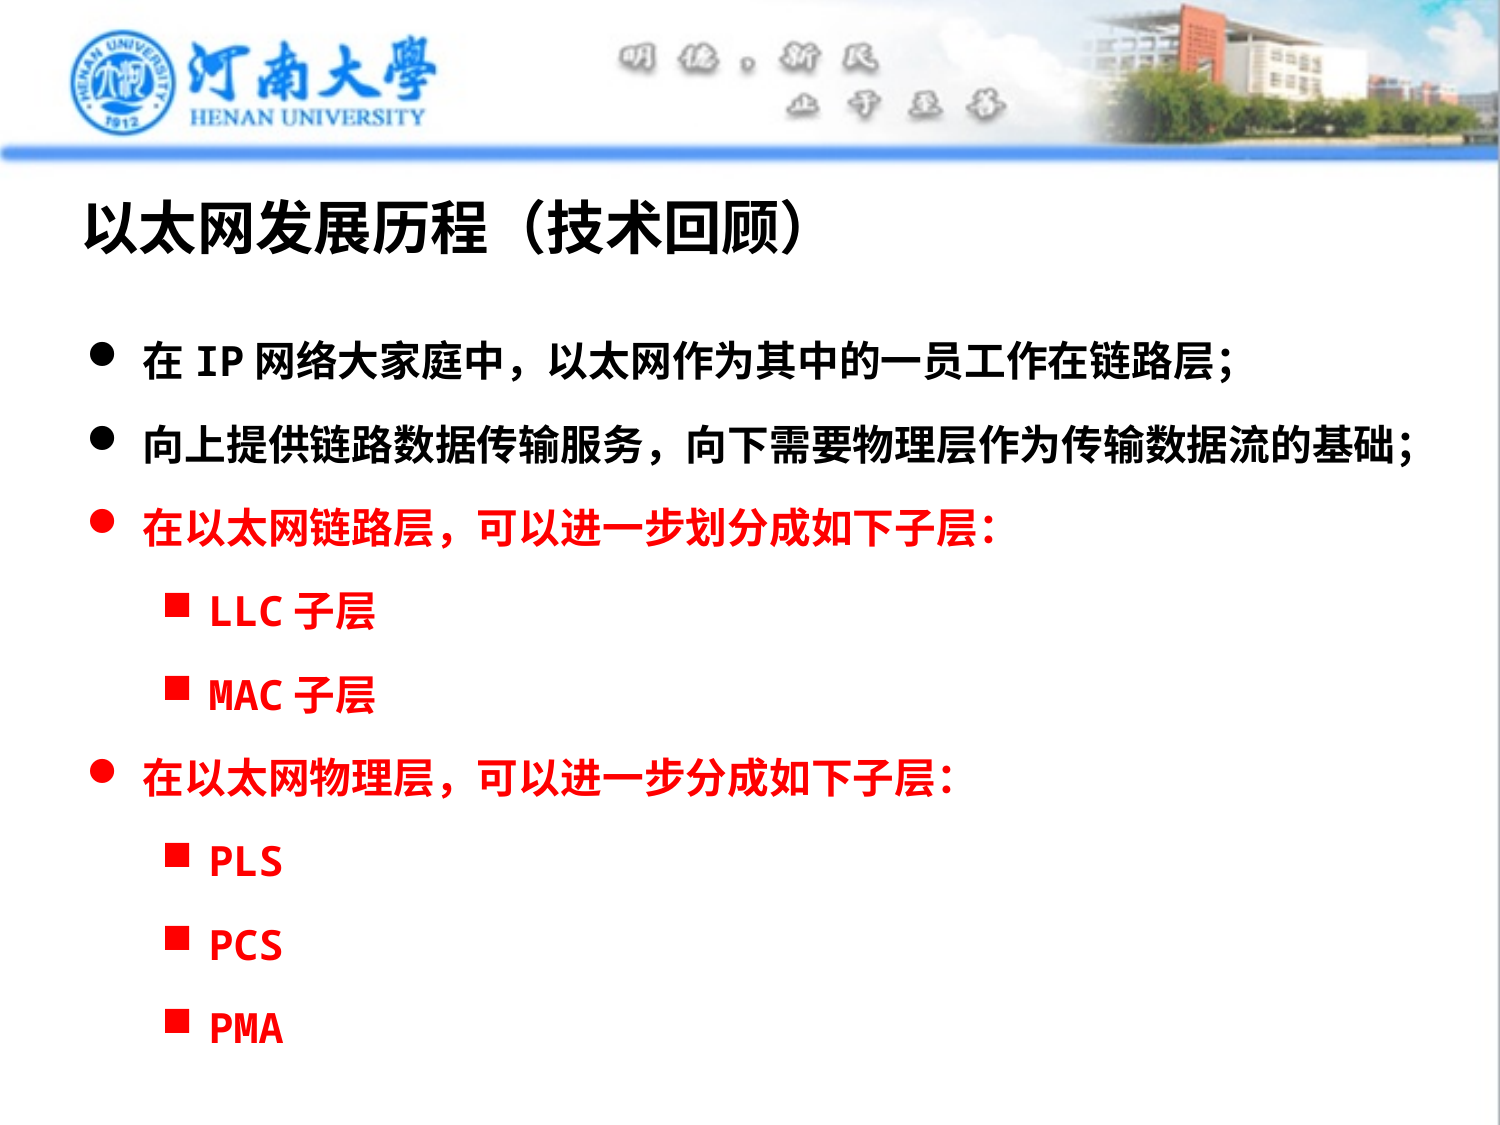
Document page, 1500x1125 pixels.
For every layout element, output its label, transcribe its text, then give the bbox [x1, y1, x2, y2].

picture [0, 0, 1500, 1125]
list 在IP网络大家庭中，以太网作为其中的一员工作在链路层； 向上提供链路数据传输服务，向下需要物理层作为传输数据流的基础； 在以太网链路层，可以进一步划分成如下子层： LLC子层 MAC子层 在以太网物理层，可以进一步分成如下子层： PLS PCS PMA [71, 302, 1422, 1035]
title 以太网发展历程（技术回顾） [65, 172, 1357, 280]
